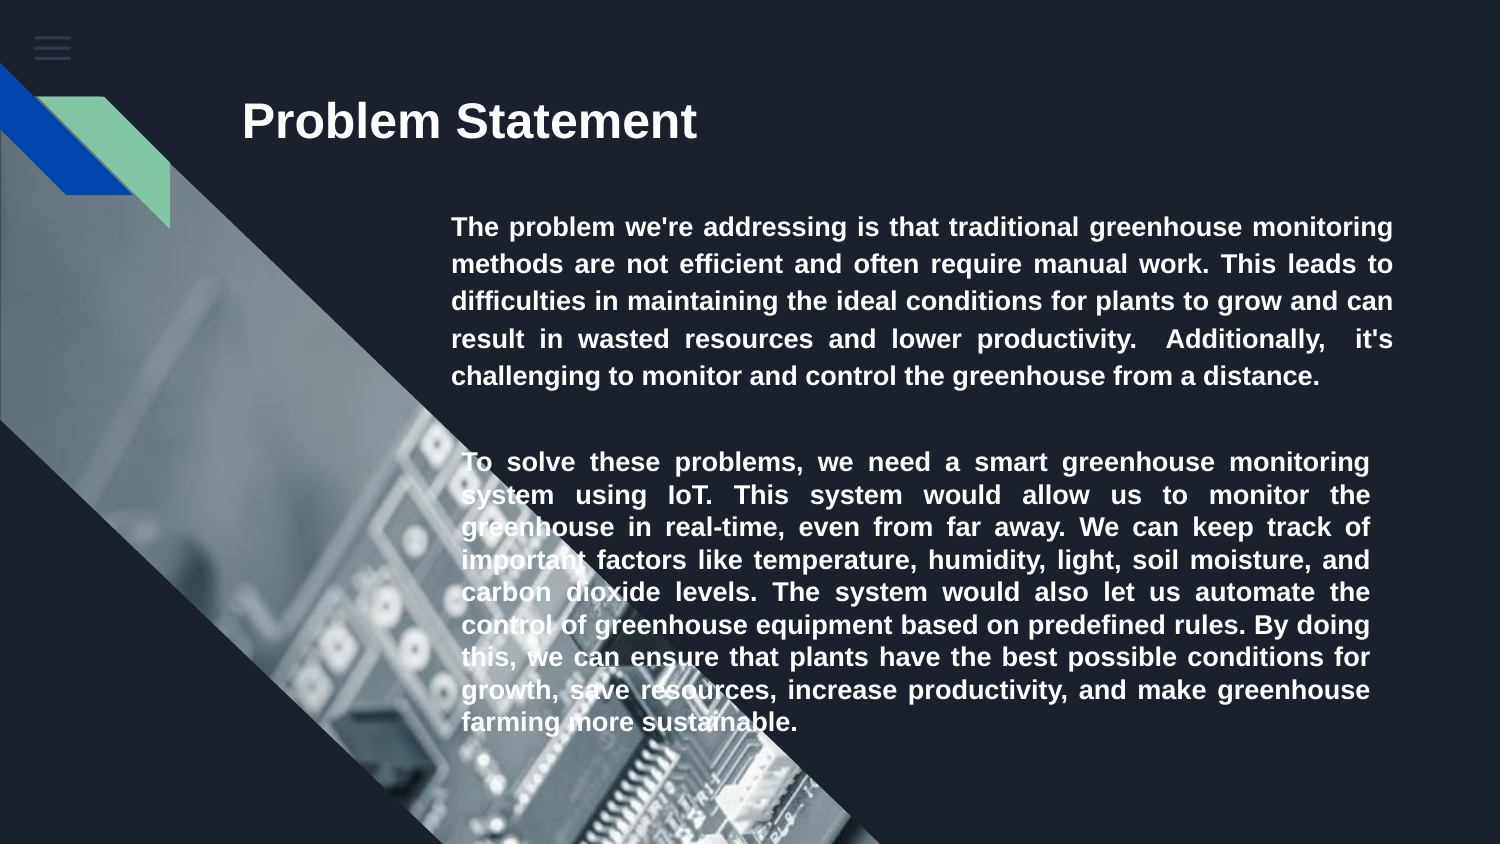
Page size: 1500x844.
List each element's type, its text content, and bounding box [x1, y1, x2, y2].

picture [0, 97, 880, 844]
list The problem we're addressing is that traditional greenhouse monitoring methods are not efficient and often require manual work. This leads to difficulties in maintaining the ideal conditions for plants to grow and can result in wasted resources and lower productivity. Additionally, it's challenging to monitor and control the greenhouse from a distance. To solve these problems, we need a smart greenhouse monitoring system using IoT. This system would allow us to monitor the greenhouse in real-time, even from far away. We can keep track of important factors like temperature, humidity, light, soil moisture, and carbon dioxide levels. The system would also let us automate the control of greenhouse equipment based on predefined rules. By doing this, we can ensure that plants have the best possible conditions for growth, save resources, increase productivity, and make greenhouse farming more sustainable. [436, 189, 1408, 766]
title Problem Statement [212, 64, 1368, 215]
